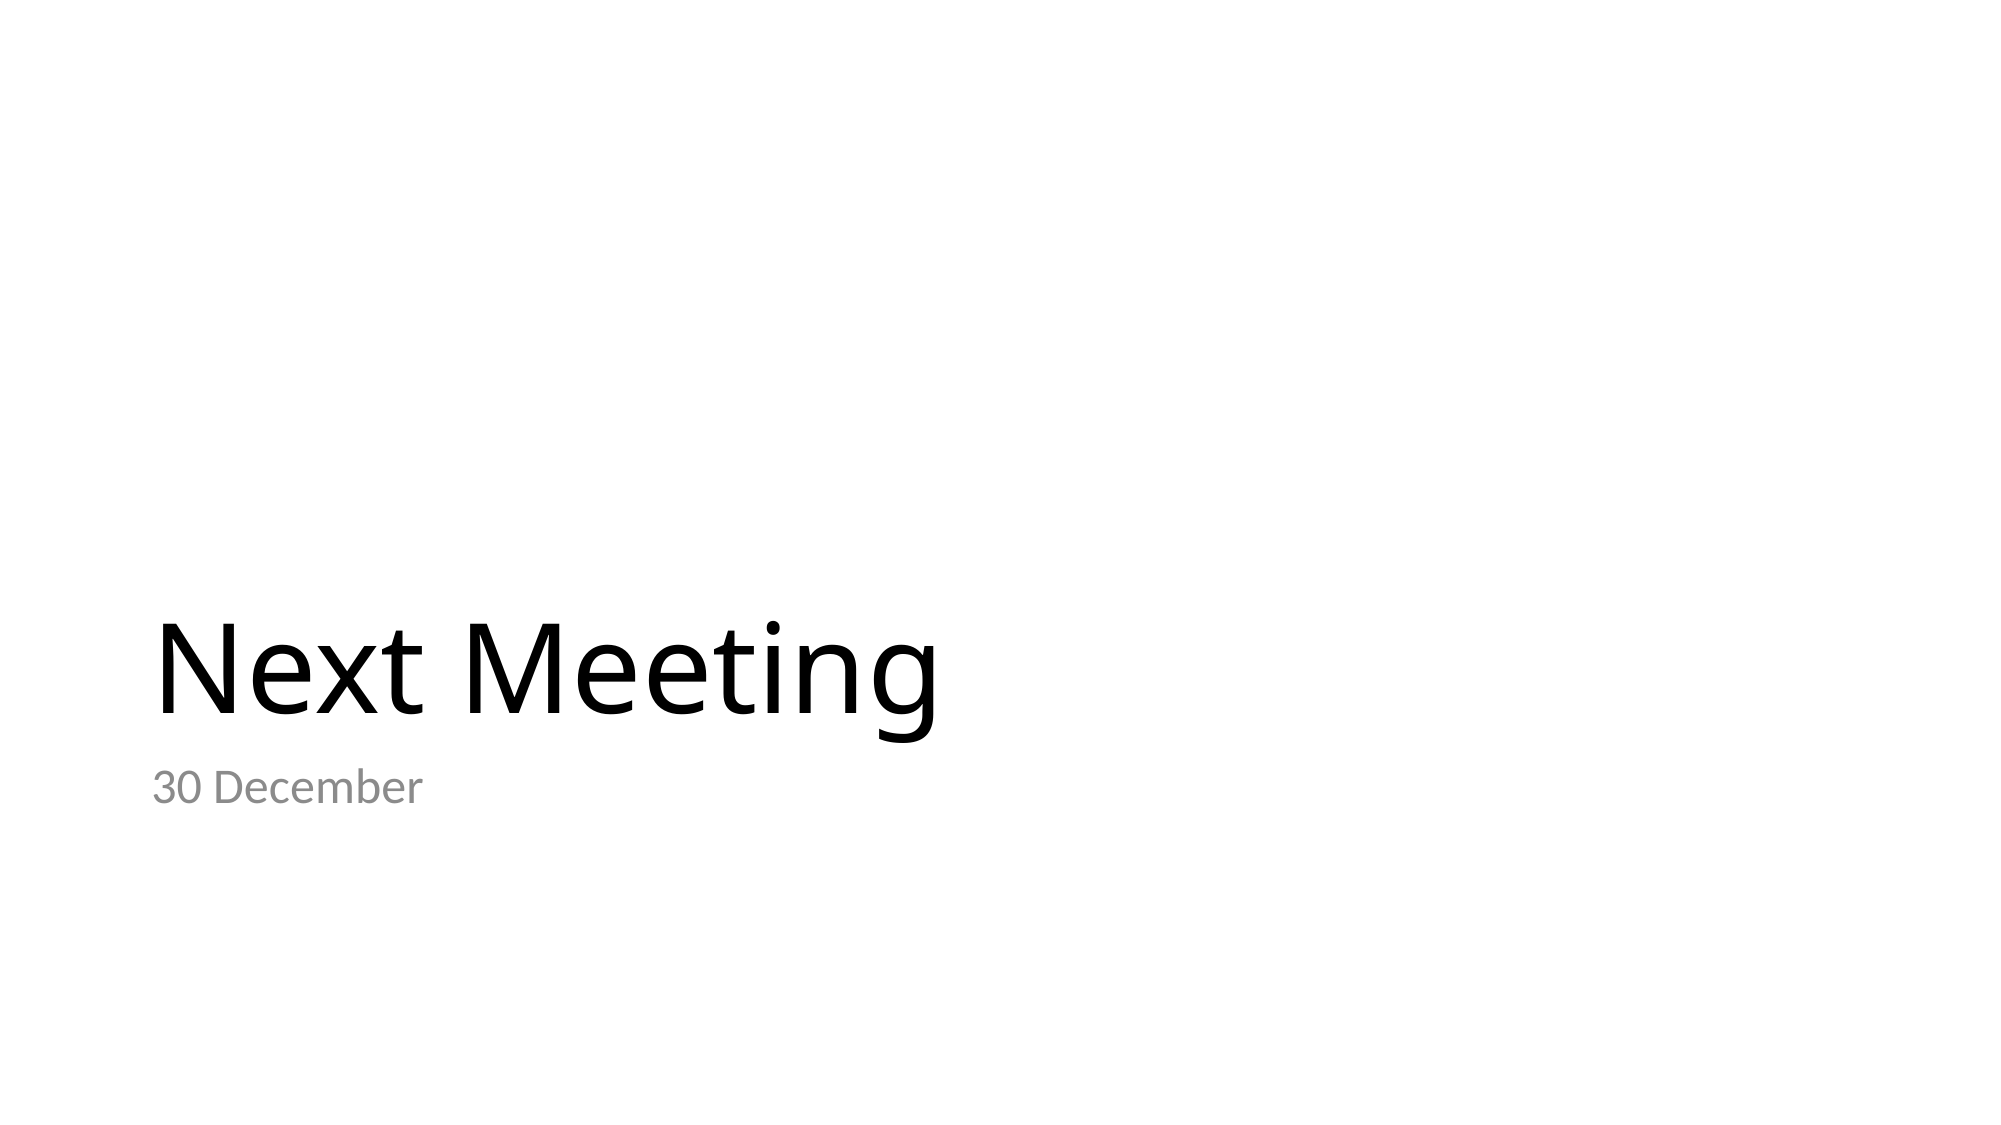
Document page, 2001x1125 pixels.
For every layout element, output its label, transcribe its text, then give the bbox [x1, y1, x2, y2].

list 30 December [136, 752, 1862, 999]
title Next Meeting [136, 280, 1862, 749]
